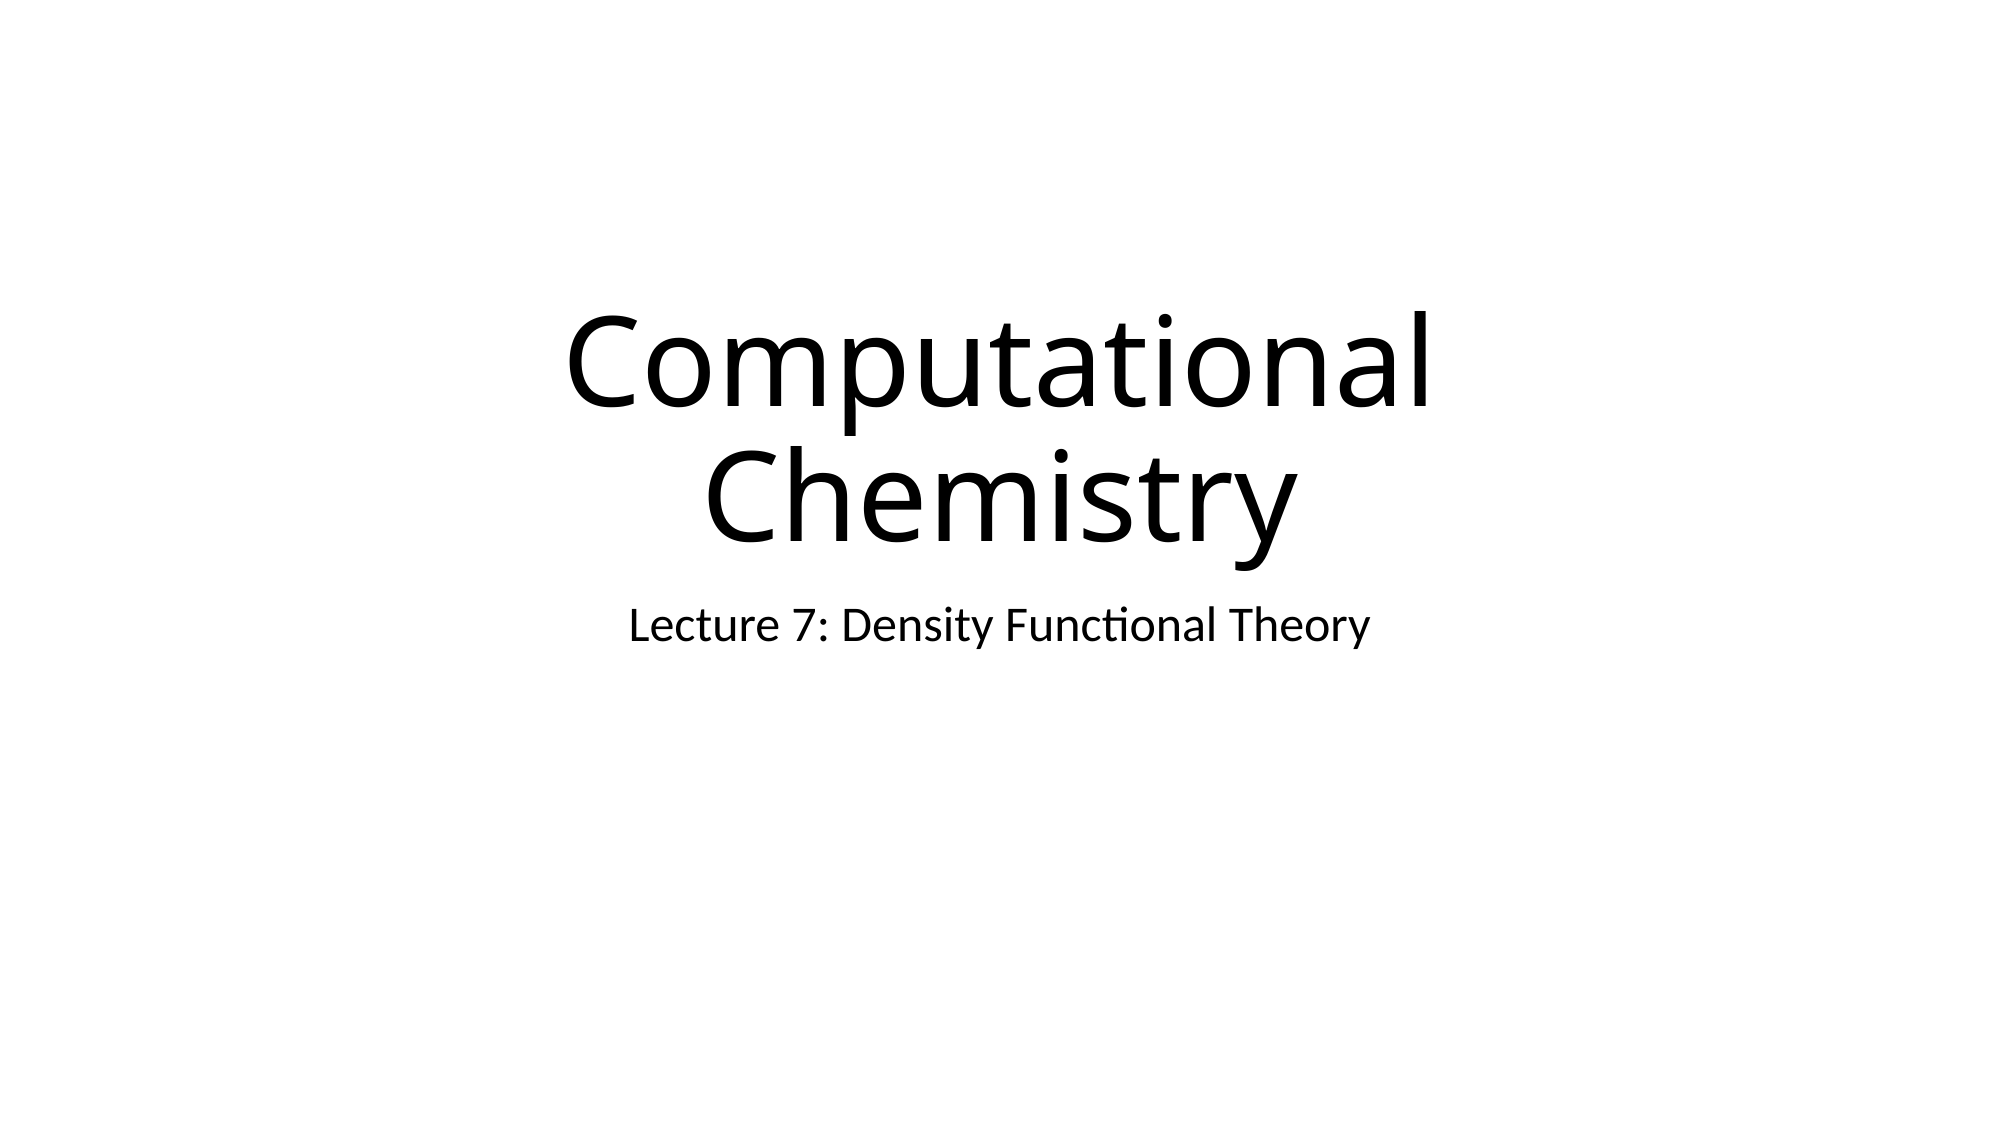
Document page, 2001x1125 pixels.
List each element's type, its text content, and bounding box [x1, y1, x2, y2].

subtitle Lecture 7: Density Functional Theory [249, 590, 1750, 863]
title Computational Chemistry [249, 184, 1750, 576]
